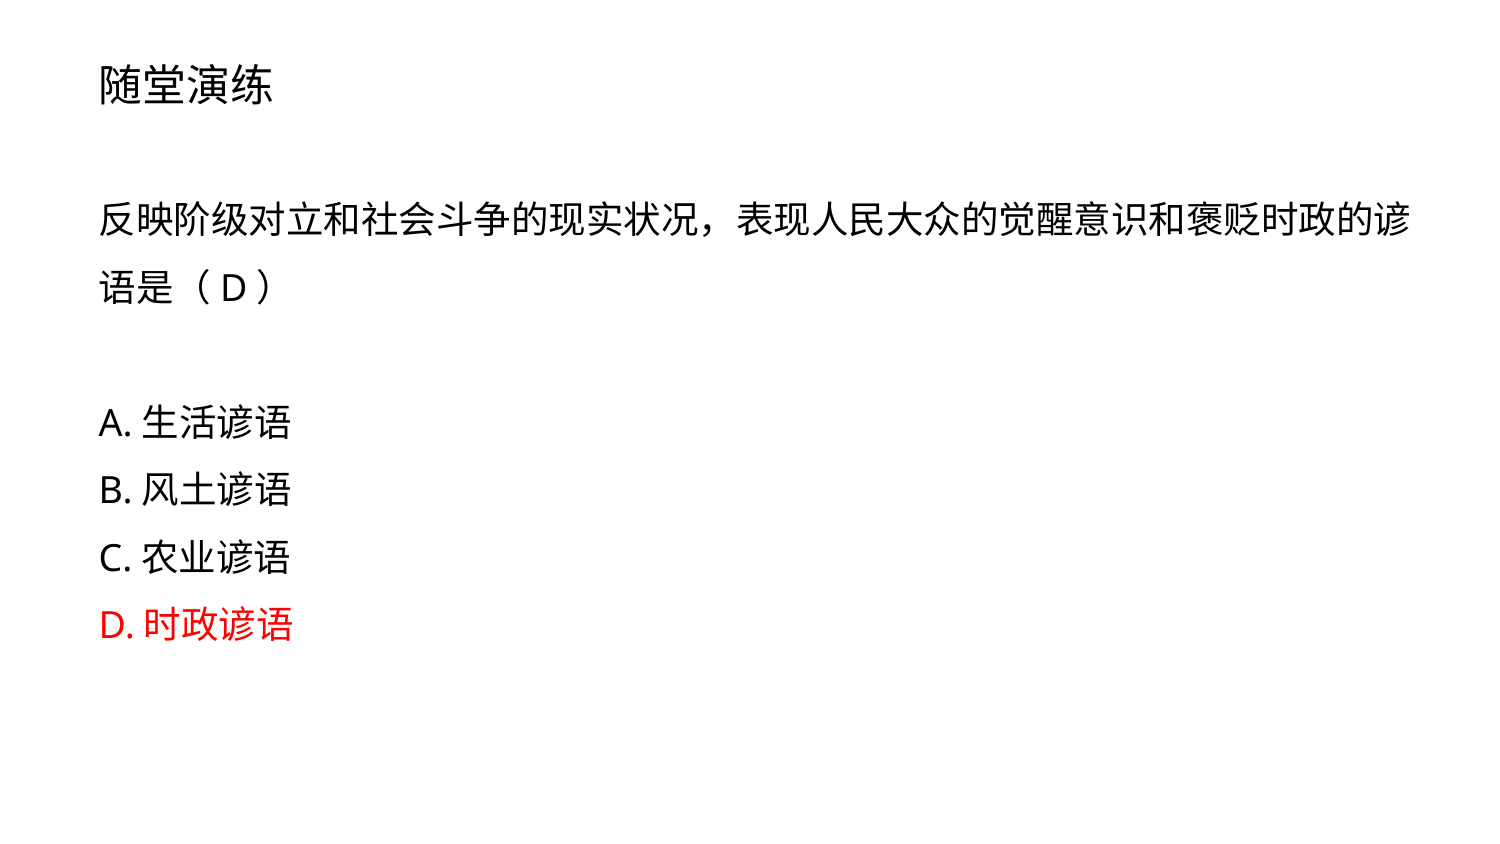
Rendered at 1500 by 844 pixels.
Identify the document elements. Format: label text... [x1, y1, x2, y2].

text_box 随堂演练 [87, 52, 679, 117]
text_box 反映阶级对立和社会斗争的现实状况，表现人民大众的觉醒意识和褒贬时政的谚语是（D） A.生活谚语 B.风土谚语 C.农业谚语 D.时政谚语 [87, 167, 1436, 652]
